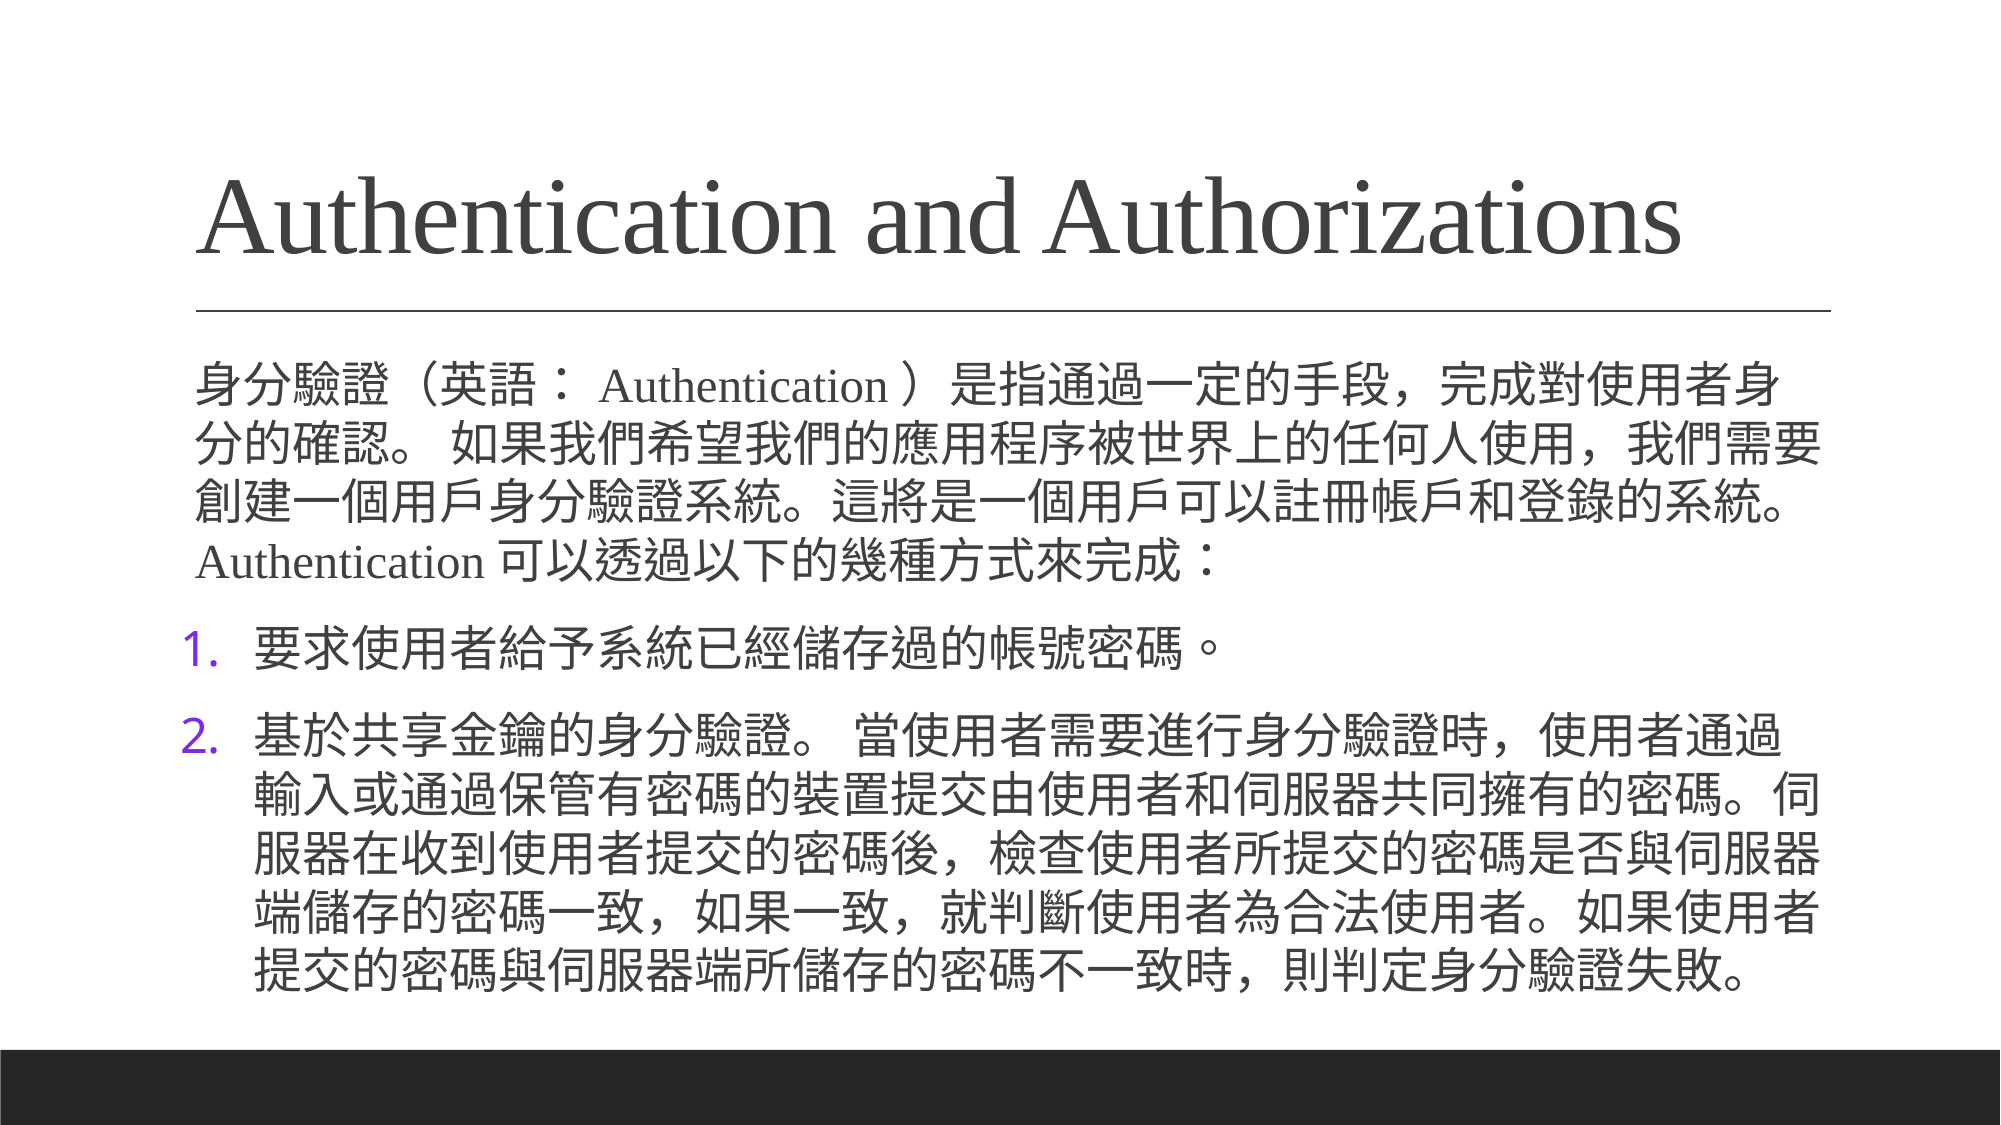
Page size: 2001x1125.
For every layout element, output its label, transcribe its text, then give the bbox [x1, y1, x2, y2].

list 身分驗證（英語：Authentication）是指通過一定的手段，完成對使用者身分的確認。 如果我們希望我們的應用程序被世界上的任何人使用，我們需要創建一個用戶身分驗證系統。這將是一個用戶可以註冊帳戶和登錄的系統。 Authentication可以透過以下的幾種方式來完成： 要求使用者給予系統已經儲存過的帳號密碼。 基於共享金鑰的身分驗證。 當使用者需要進行身分驗證時，使用者通過輸入或通過保管有密碼的裝置提交由使用者和伺服器共同擁有的密碼。伺服器在收到使用者提交的密碼後，檢查使用者所提交的密碼是否與伺服器端儲存的密碼一致，如果一致，就判斷使用者為合法使用者。如果使用者提交的密碼與伺服器端所儲存的密碼不一致時，則判定身分驗證失敗。 [180, 345, 1830, 1022]
title Authentication and Authorizations [180, 47, 1830, 285]
